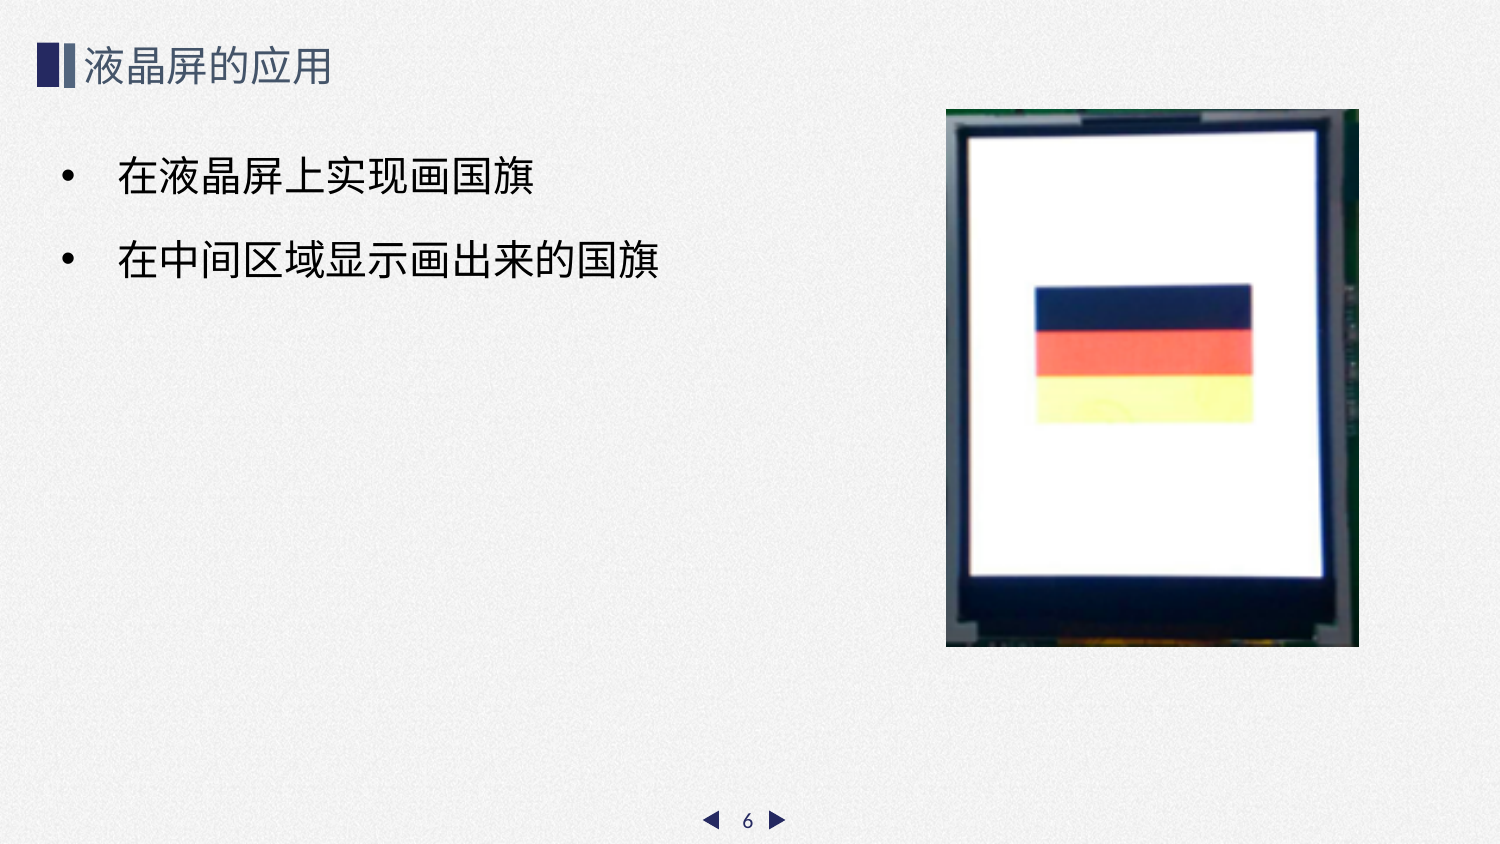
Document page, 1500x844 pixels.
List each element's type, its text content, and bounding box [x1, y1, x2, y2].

picture [0, 0, 1500, 844]
slide_number 6 [714, 797, 781, 843]
text_box 液晶屏的应用 [68, 32, 349, 97]
text_box 在液晶屏上实现画国旗 在中间区域显示画出来的国旗 [46, 117, 751, 727]
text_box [36, 42, 76, 89]
